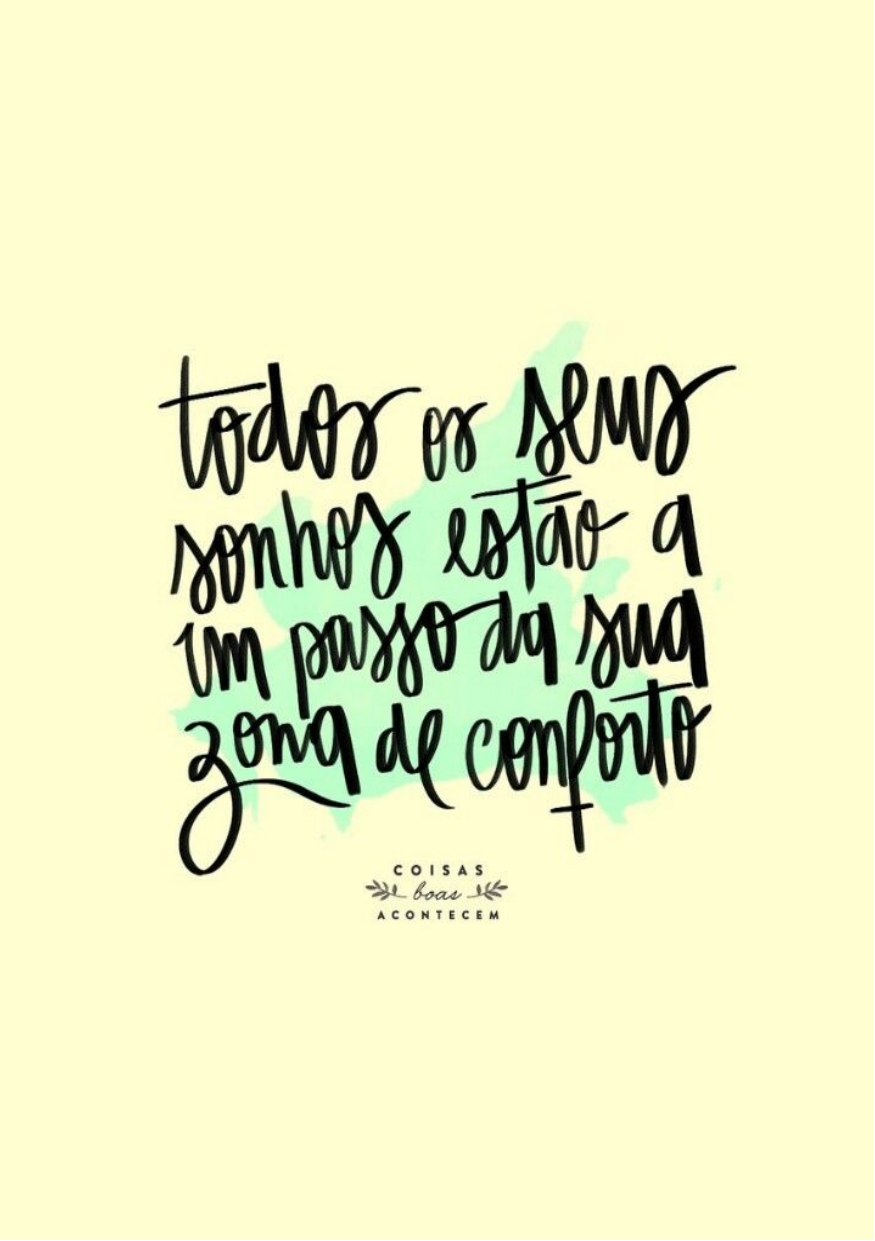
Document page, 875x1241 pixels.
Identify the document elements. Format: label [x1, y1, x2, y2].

picture [109, 281, 765, 941]
